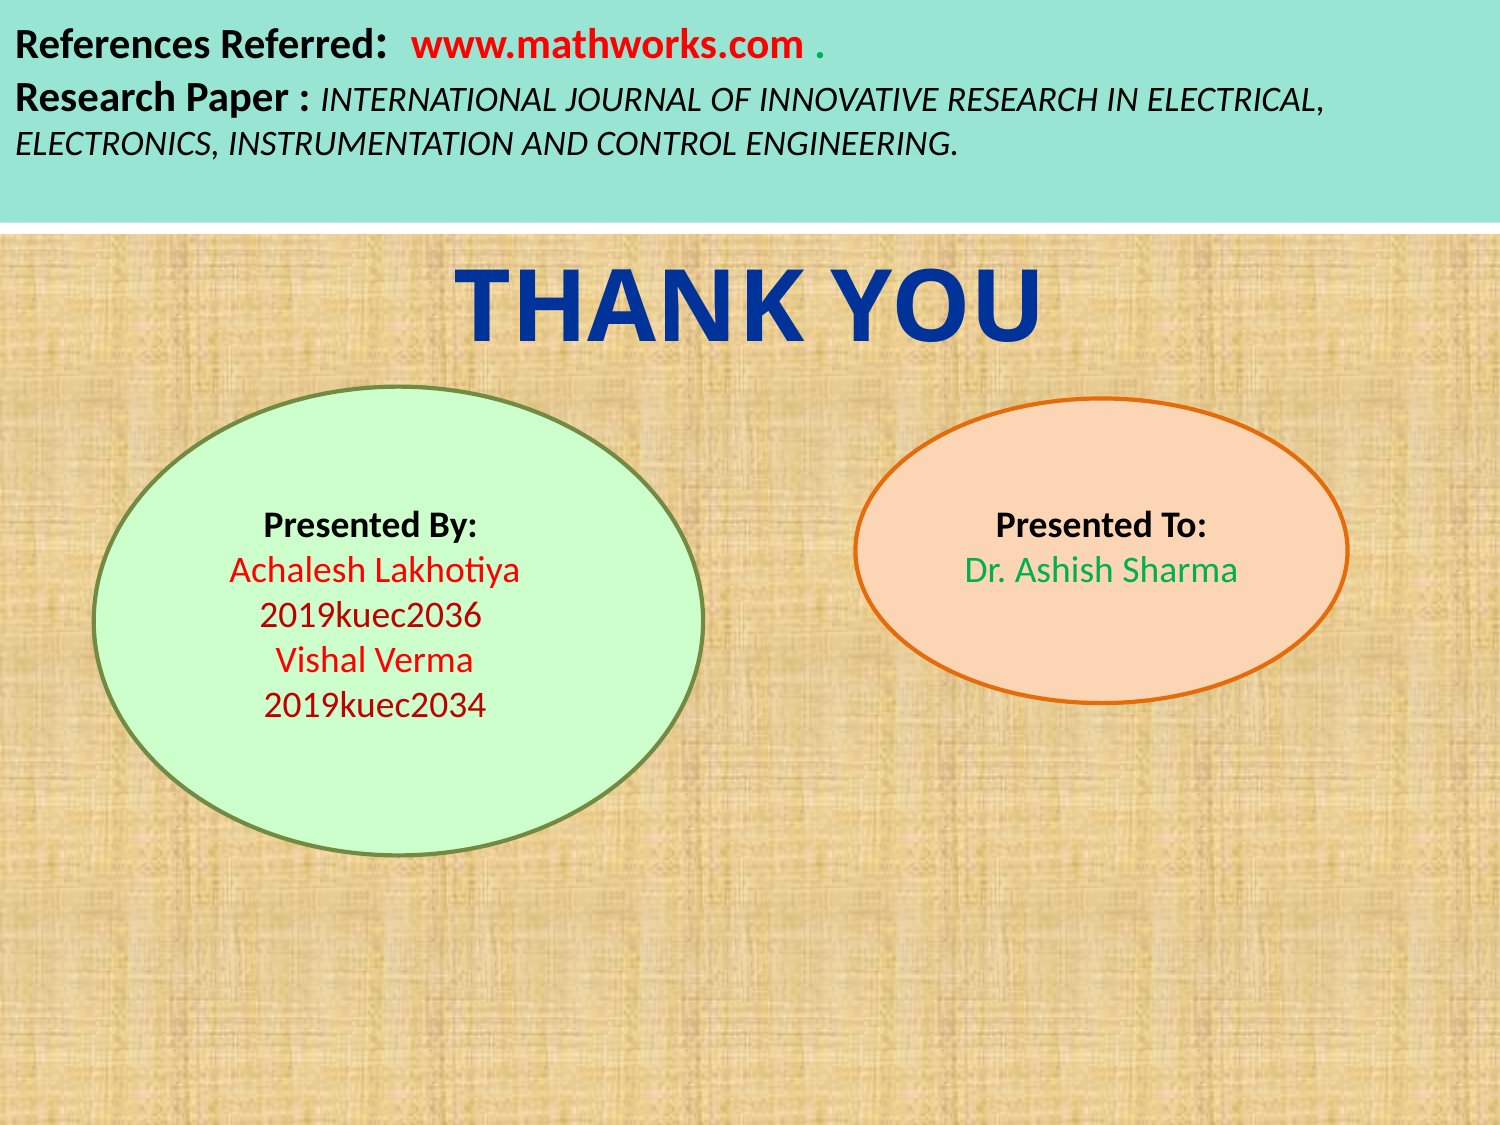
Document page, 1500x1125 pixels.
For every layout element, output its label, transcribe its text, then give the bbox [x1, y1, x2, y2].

text_box [91, 384, 706, 858]
text_box Presented To: Dr. Ashish Sharma [867, 492, 1336, 642]
list THANK YOU [0, 234, 1500, 1125]
text_box [871, 396, 1332, 492]
text_box [853, 500, 867, 602]
title References Referred: www.mathworks.com . Research Paper : INTERNATIONAL JOURNAL OF INNOVATIVE RESEARCH IN ELECTRICAL, ELECTRONICS, INSTRUMENTATION AND CONTROL ENGINEERING. [0, 0, 1500, 223]
text_box [1336, 500, 1350, 602]
text_box [901, 642, 1302, 706]
text_box Presented By: Achalesh Lakhotiya 2019kuec2036 Vishal Verma 2019kuec2034 [140, 492, 610, 732]
